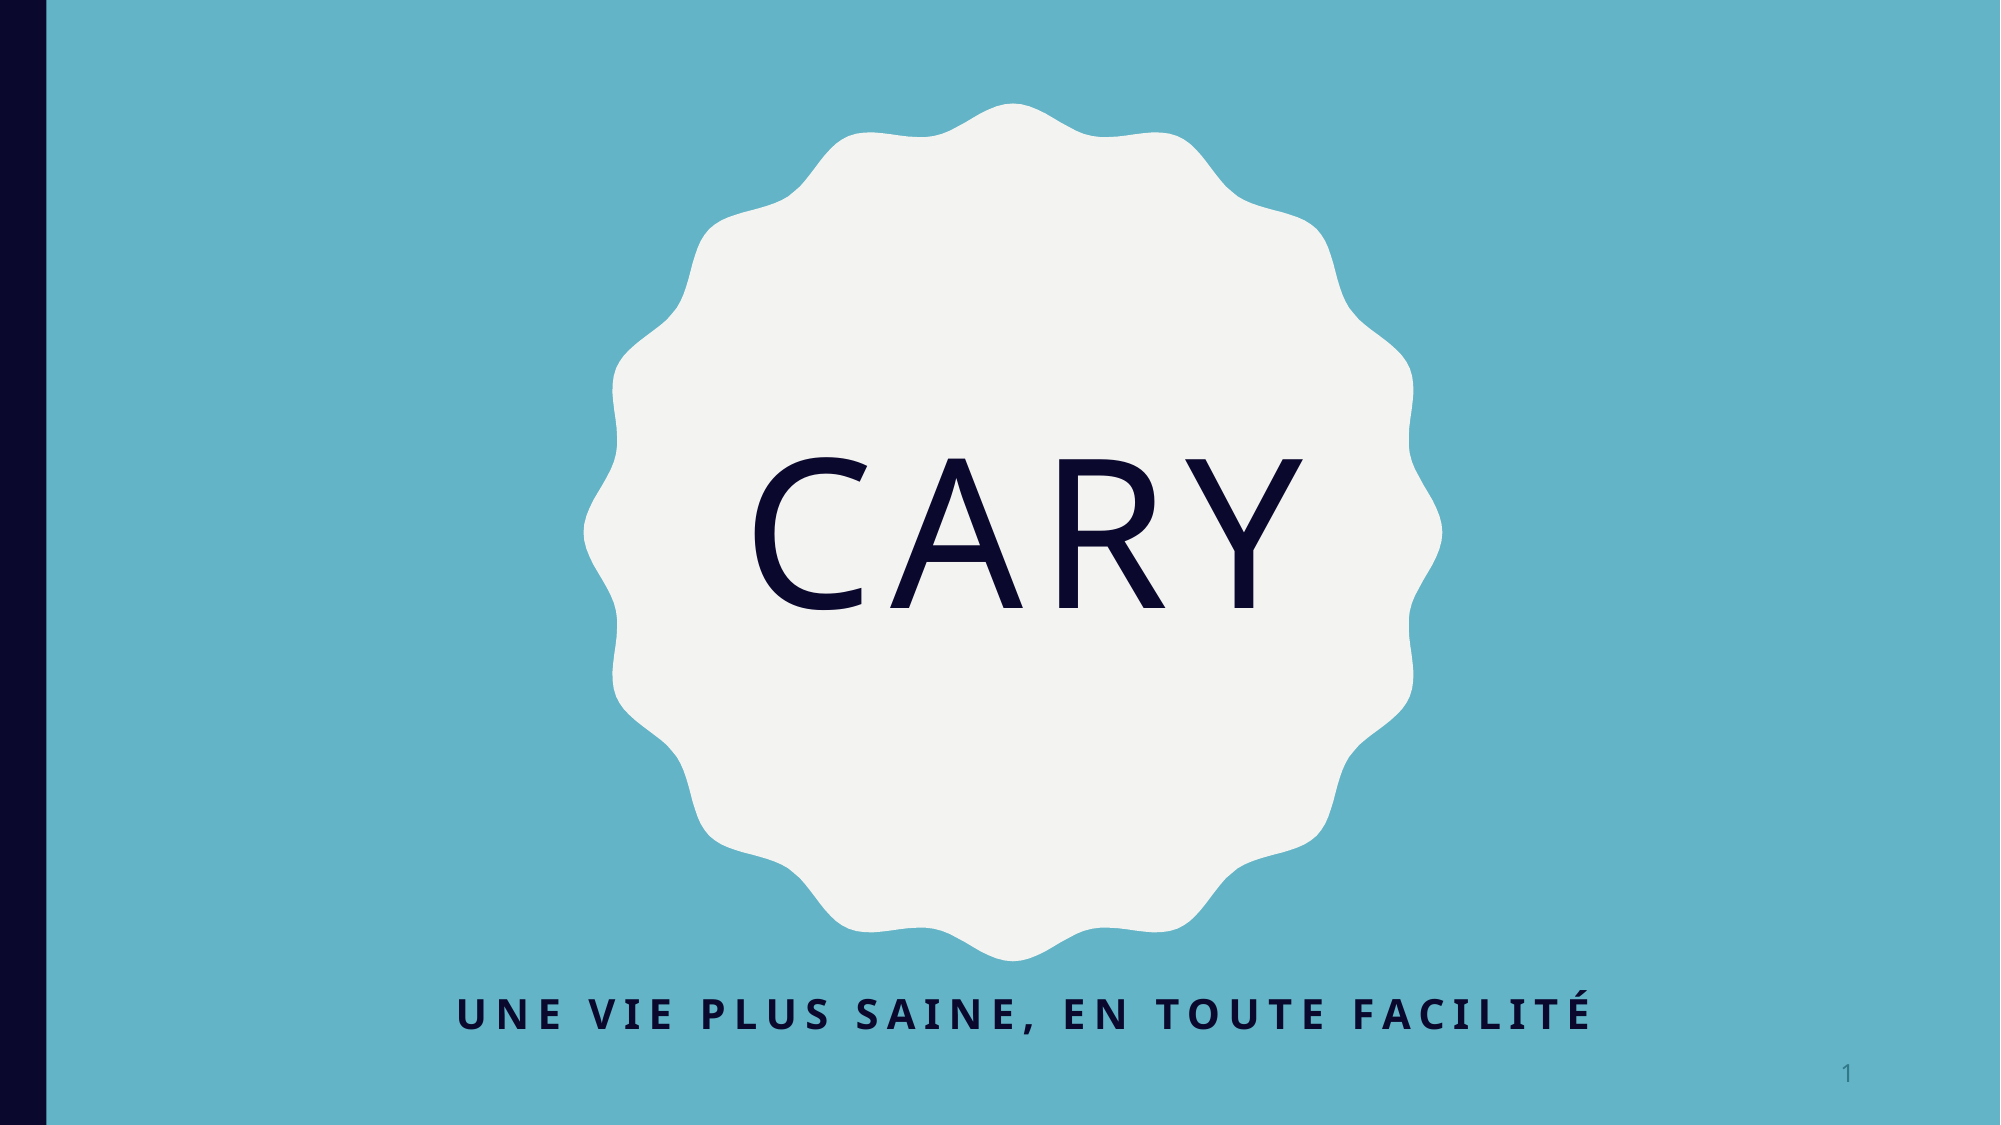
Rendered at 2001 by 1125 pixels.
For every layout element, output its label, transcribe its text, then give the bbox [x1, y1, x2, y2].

subtitle Une vie plus saine, en toute facilité [363, 980, 1684, 1103]
slide_number 1 [1487, 1045, 1870, 1103]
title Cary [176, 180, 1870, 902]
